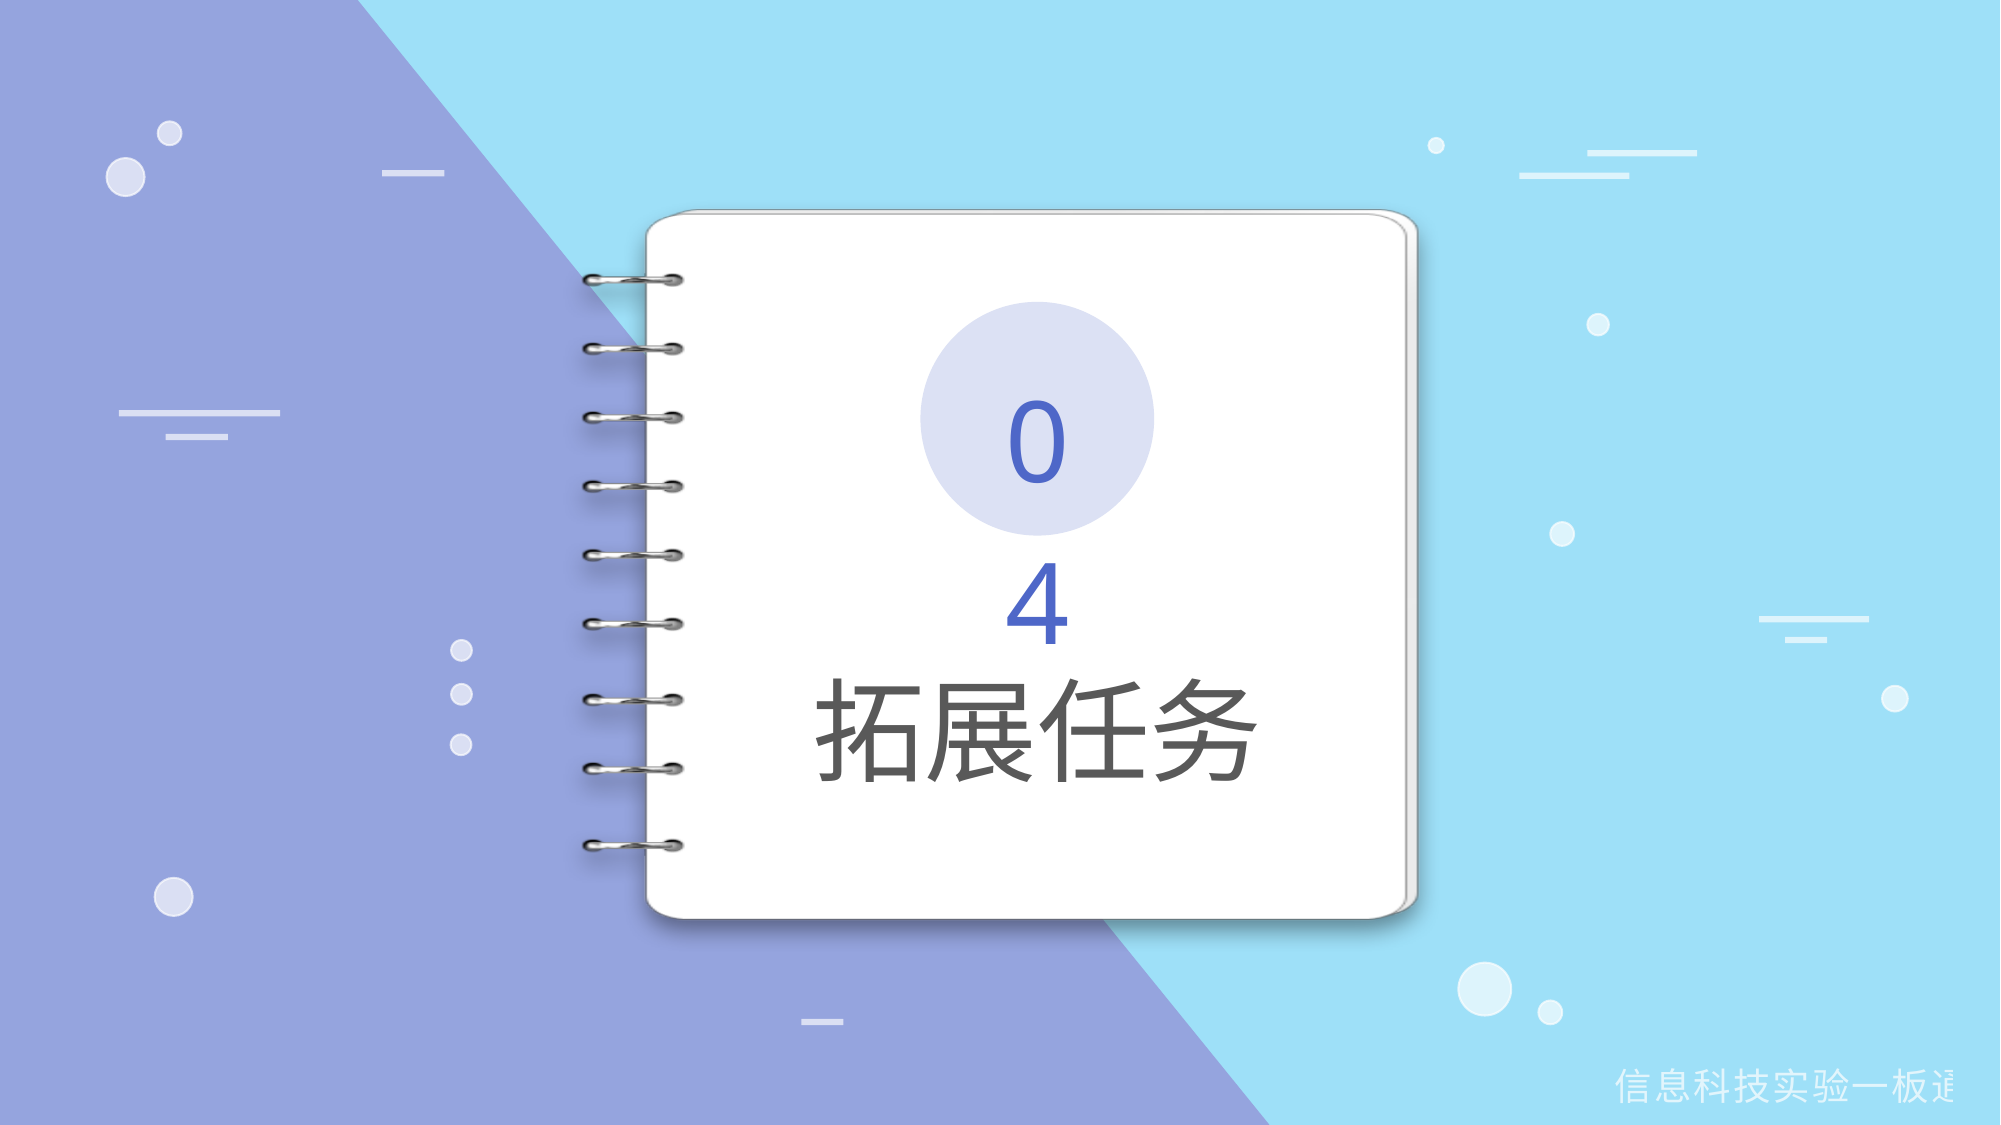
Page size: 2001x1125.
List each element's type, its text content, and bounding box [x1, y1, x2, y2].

list 04 [966, 335, 1109, 514]
list 拓展任务 [795, 626, 1280, 791]
picture [555, 197, 1445, 944]
